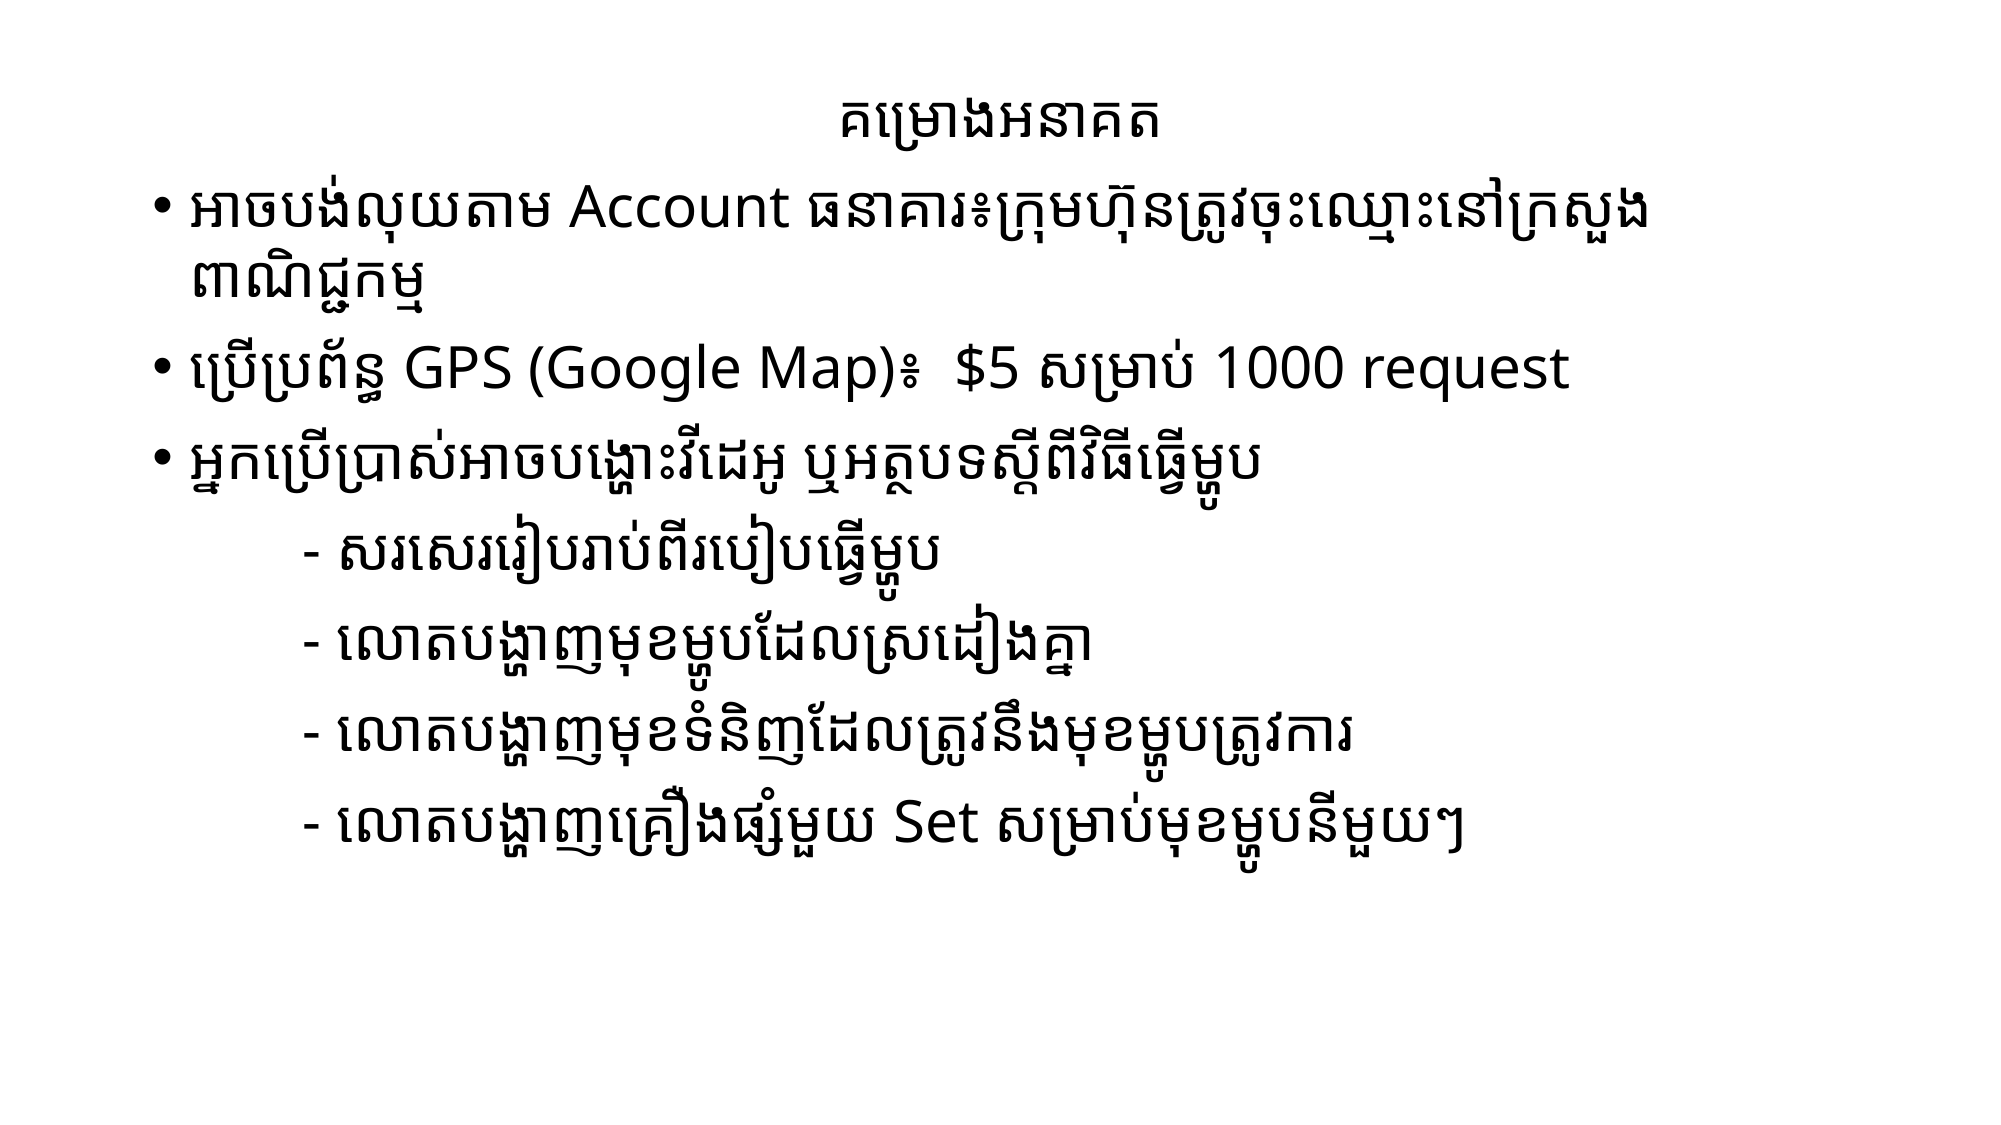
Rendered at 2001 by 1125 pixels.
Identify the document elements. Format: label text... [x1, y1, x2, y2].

list គម្រោងអនាគត អាចបង់លុយតាម​ Account ធនាគារ៖ក្រុមហ៊ុនត្រូវចុះឈ្មោះនៅក្រសួងពាណិជ្ជកម្ម ប្រើប្រព័ន្ធ GPS (Google Map)៖ $5 សម្រាប់ 1000 request អ្នកប្រើប្រាស់អាចបង្ហោះវីដេអូ ឬអត្ថបទស្តីពីវិធីធ្វើម្ហូប - សរសេររៀបរាប់ពីរបៀបធ្វើម្ហូប - លោតបង្ហាញមុខម្ហូបដែលស្រដៀងគ្នា - លោតបង្ហាញមុខទំនិញដែលត្រូវនឹងមុខម្ហូបត្រូវការ - លោតបង្ហាញគ្រឿងផ្សំមួយ Set​ សម្រាប់មុខម្ហូបនីមួយៗ [137, 71, 1863, 1014]
